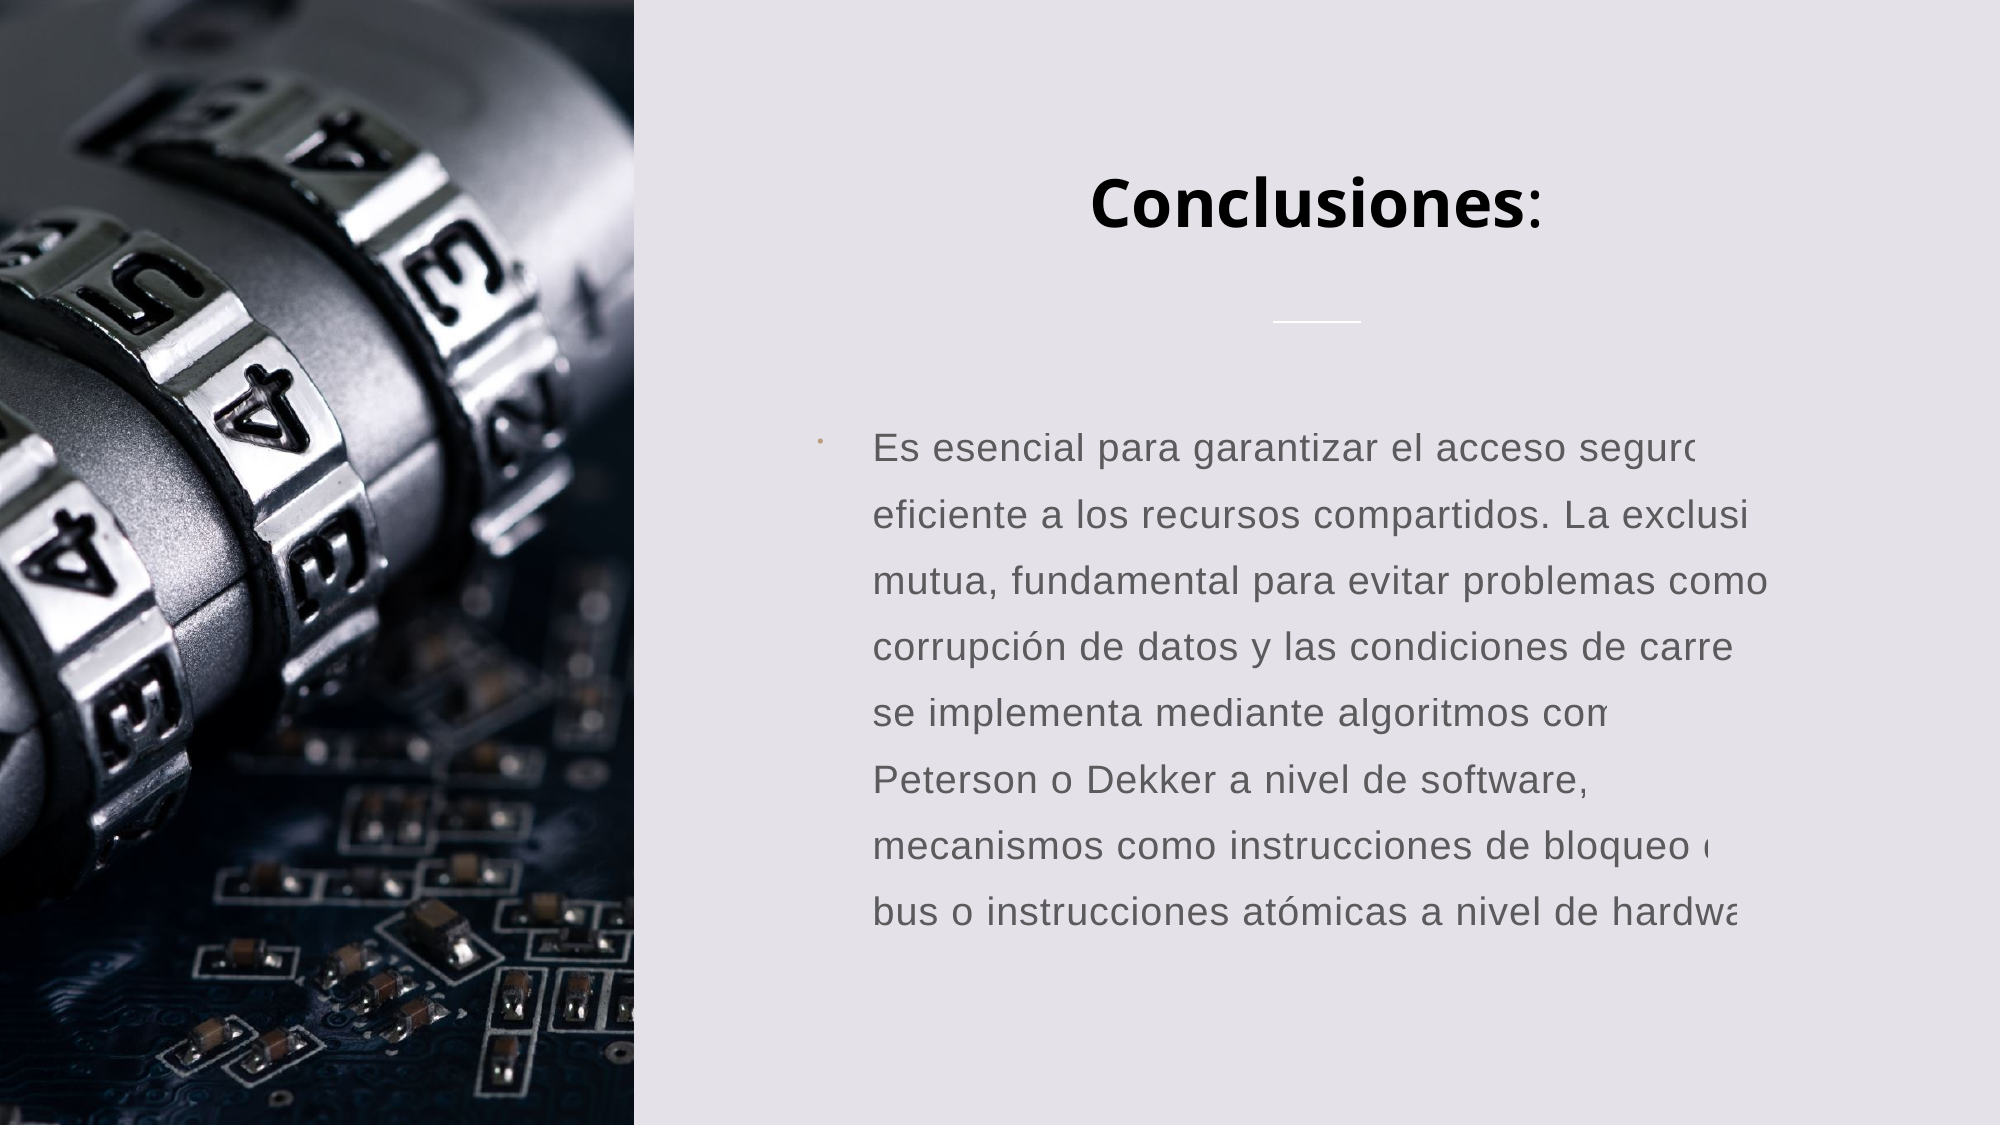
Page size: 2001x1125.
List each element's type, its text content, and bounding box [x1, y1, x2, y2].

text_box [635, 0, 2000, 1125]
list Es esencial para garantizar el acceso seguro y eficiente a los recursos compartidos. La exclusión mutua, fundamental para evitar problemas como la corrupción de datos y las condiciones de carrera, se implementa mediante algoritmos como Peterson o Dekker a nivel de software, y mecanismos como instrucciones de bloqueo de bus o instrucciones atómicas a nivel de hardware [798, 395, 1836, 948]
picture [0, 0, 635, 1125]
title Conclusiones: [798, 64, 1836, 249]
